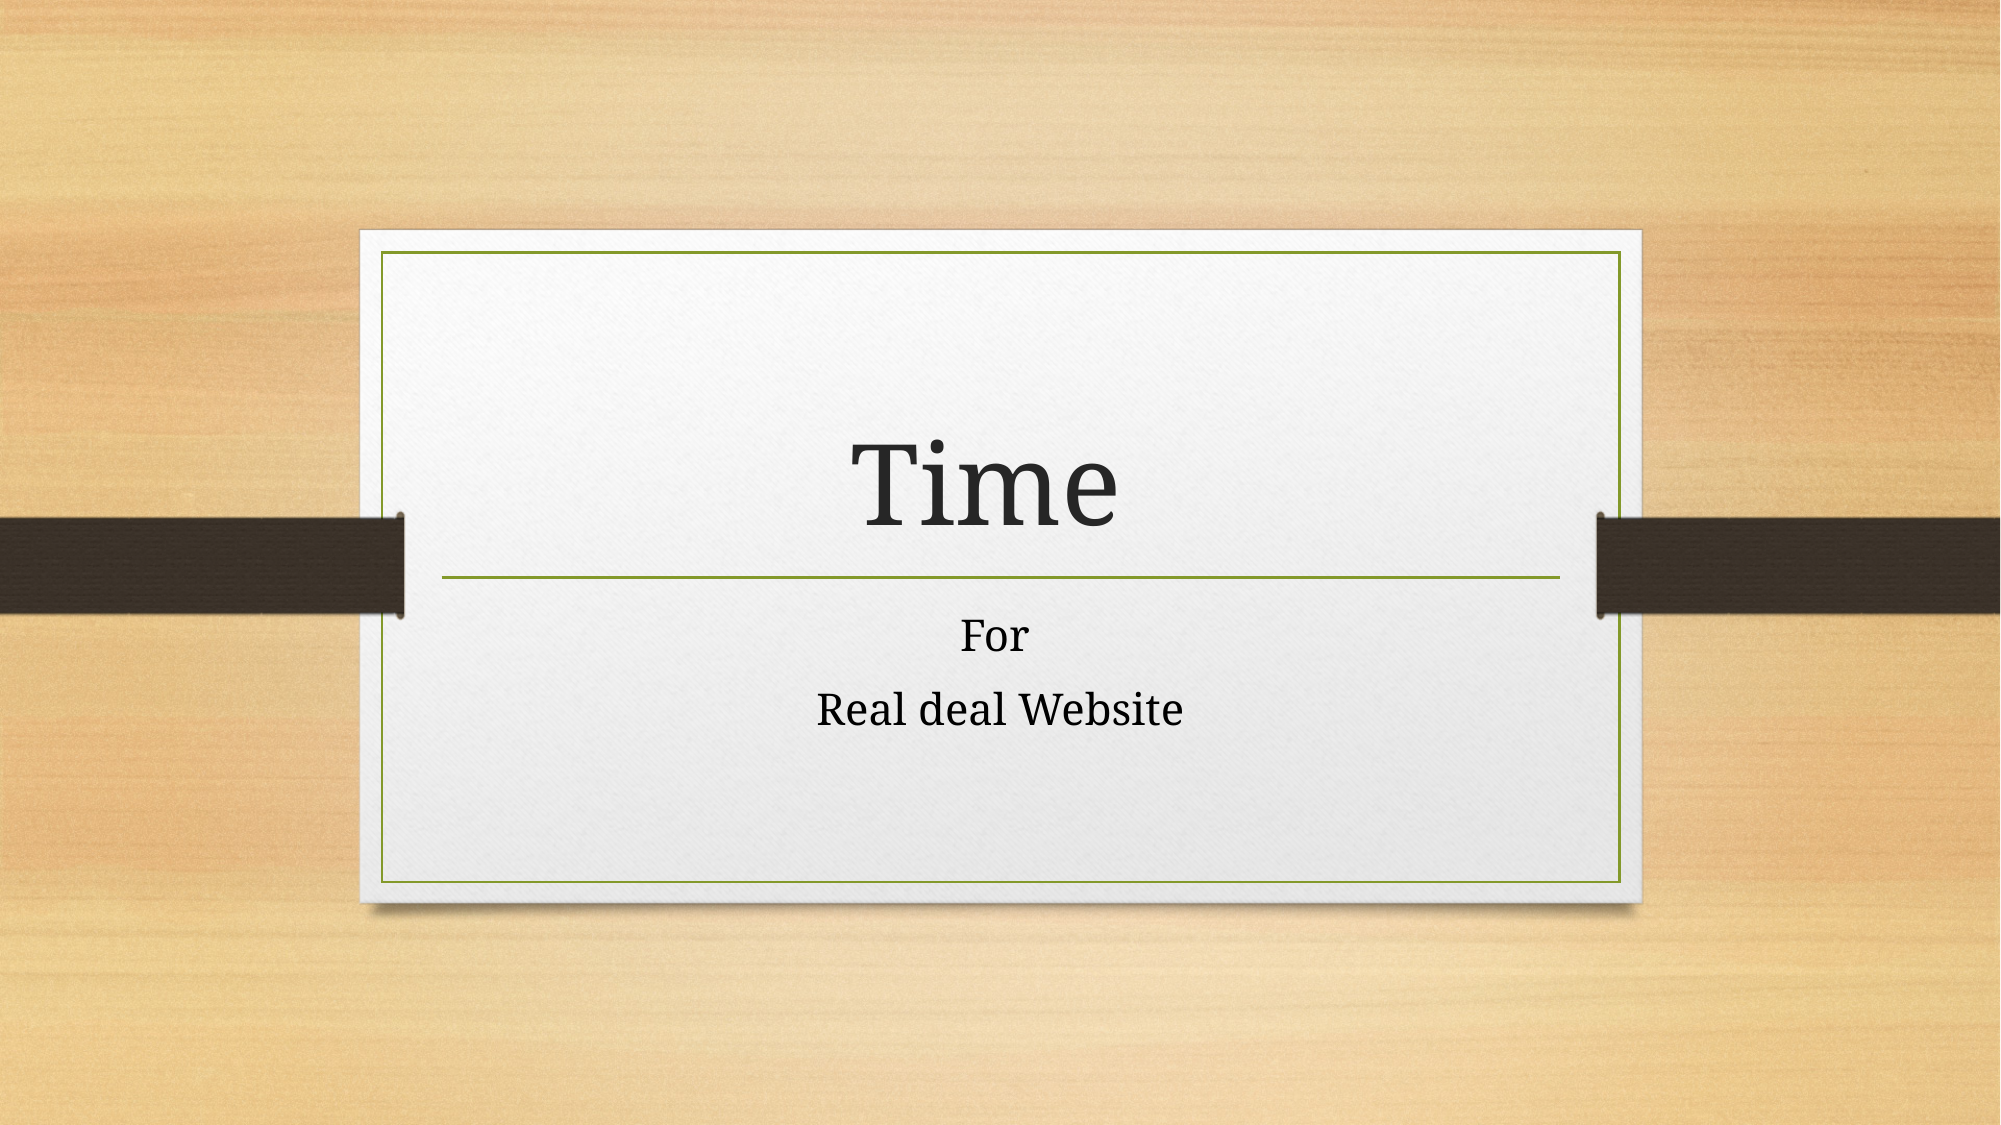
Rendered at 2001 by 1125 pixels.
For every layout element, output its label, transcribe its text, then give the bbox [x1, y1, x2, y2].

picture [0, 0, 2001, 1125]
subtitle For Real deal Website [441, 600, 1560, 817]
title Time [441, 306, 1560, 556]
